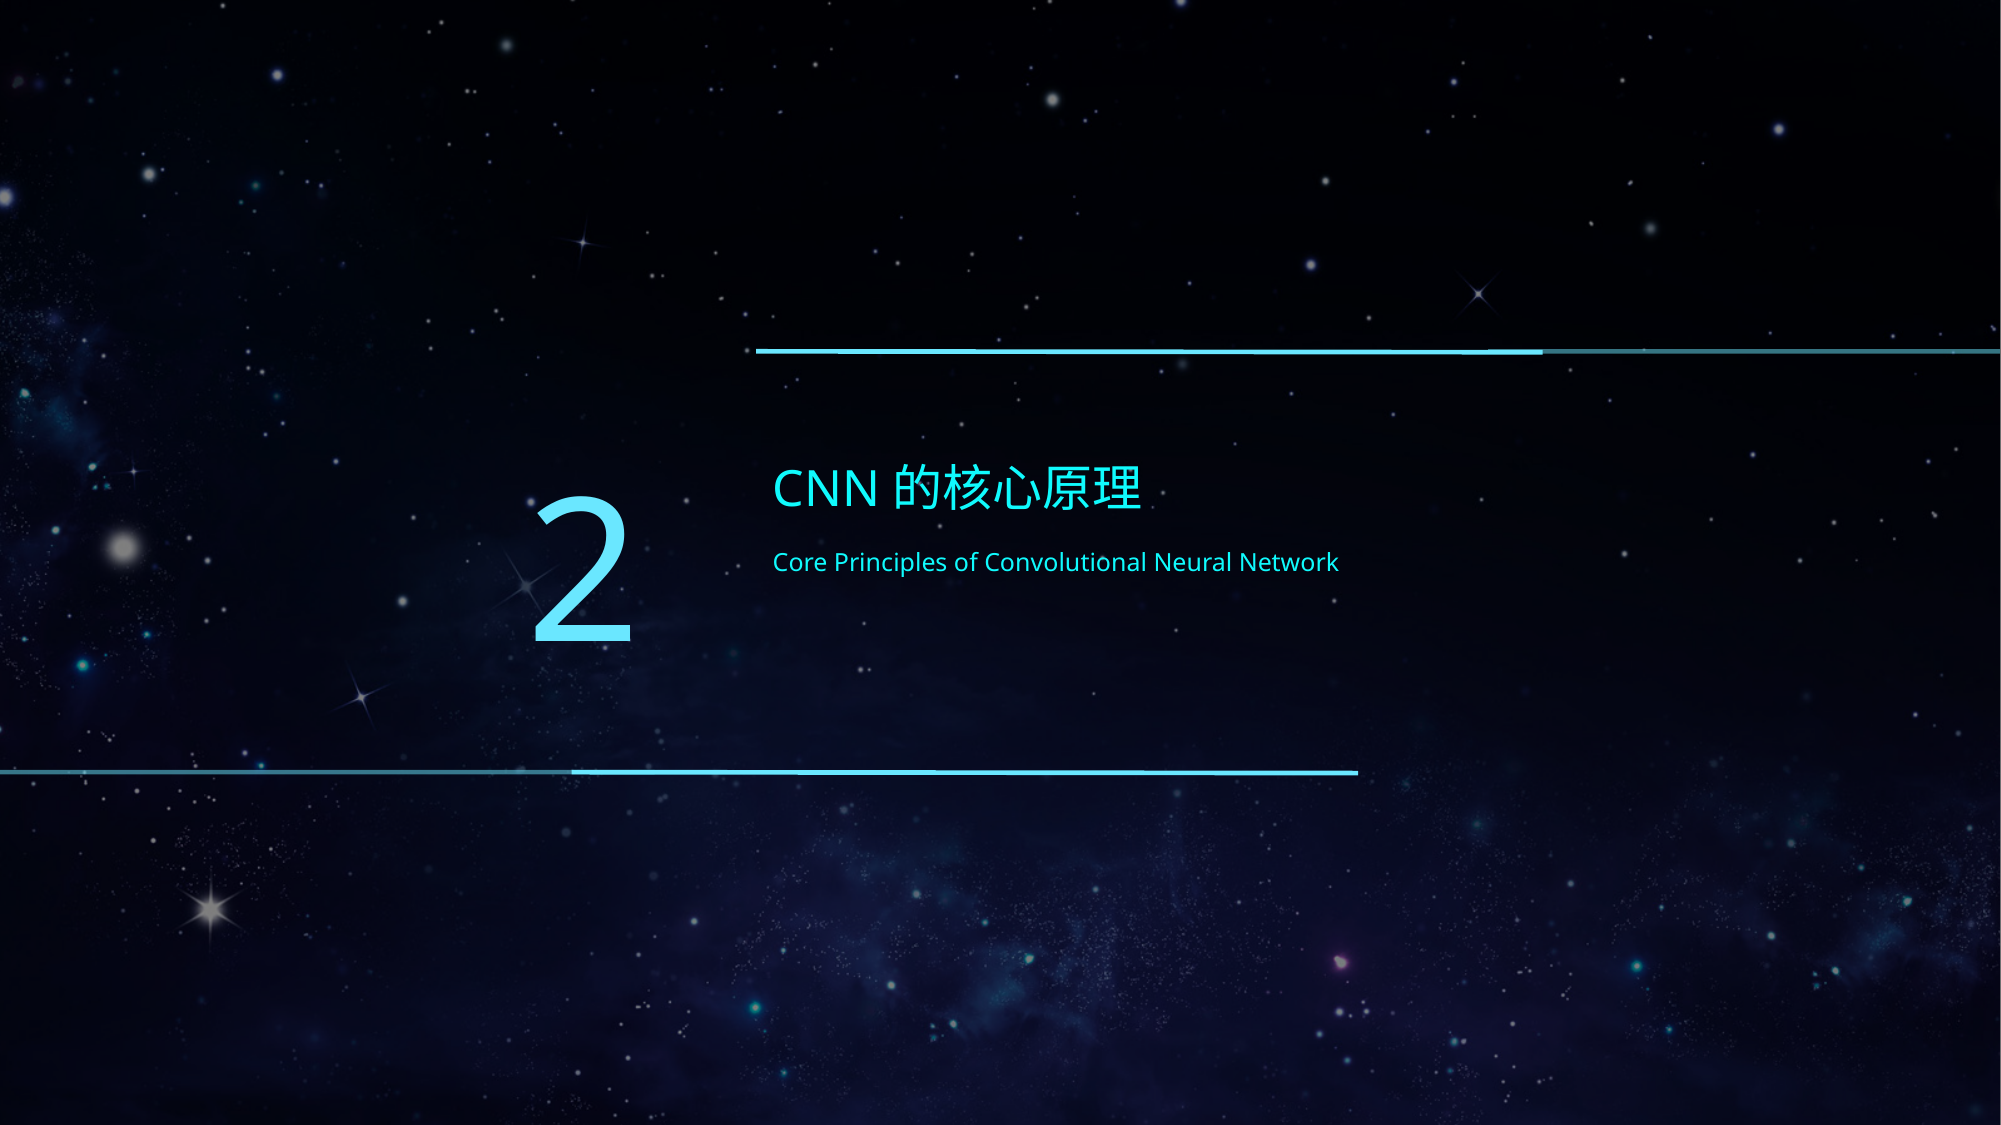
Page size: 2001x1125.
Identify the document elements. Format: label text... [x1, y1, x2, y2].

text_box CNN的核心原理 [758, 448, 1371, 524]
picture [0, 0, 2001, 1125]
text_box 2 [407, 433, 656, 689]
text_box Core Principles of Convolutional Neural Network [757, 524, 1579, 584]
